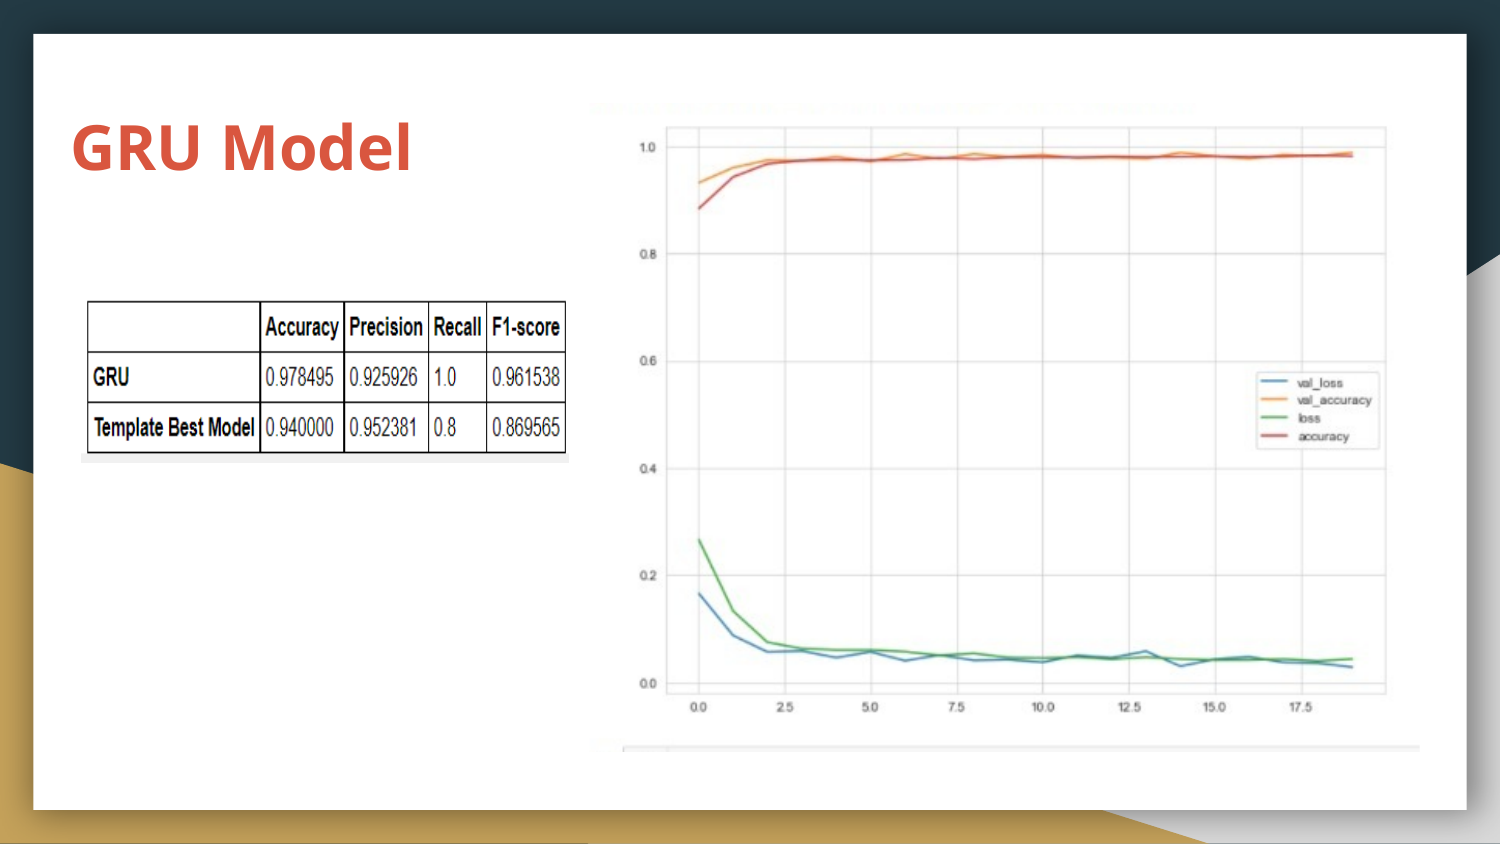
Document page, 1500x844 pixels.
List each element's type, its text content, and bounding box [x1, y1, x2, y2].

picture [589, 103, 1421, 752]
title GRU Model [55, 92, 590, 203]
picture [79, 295, 569, 464]
